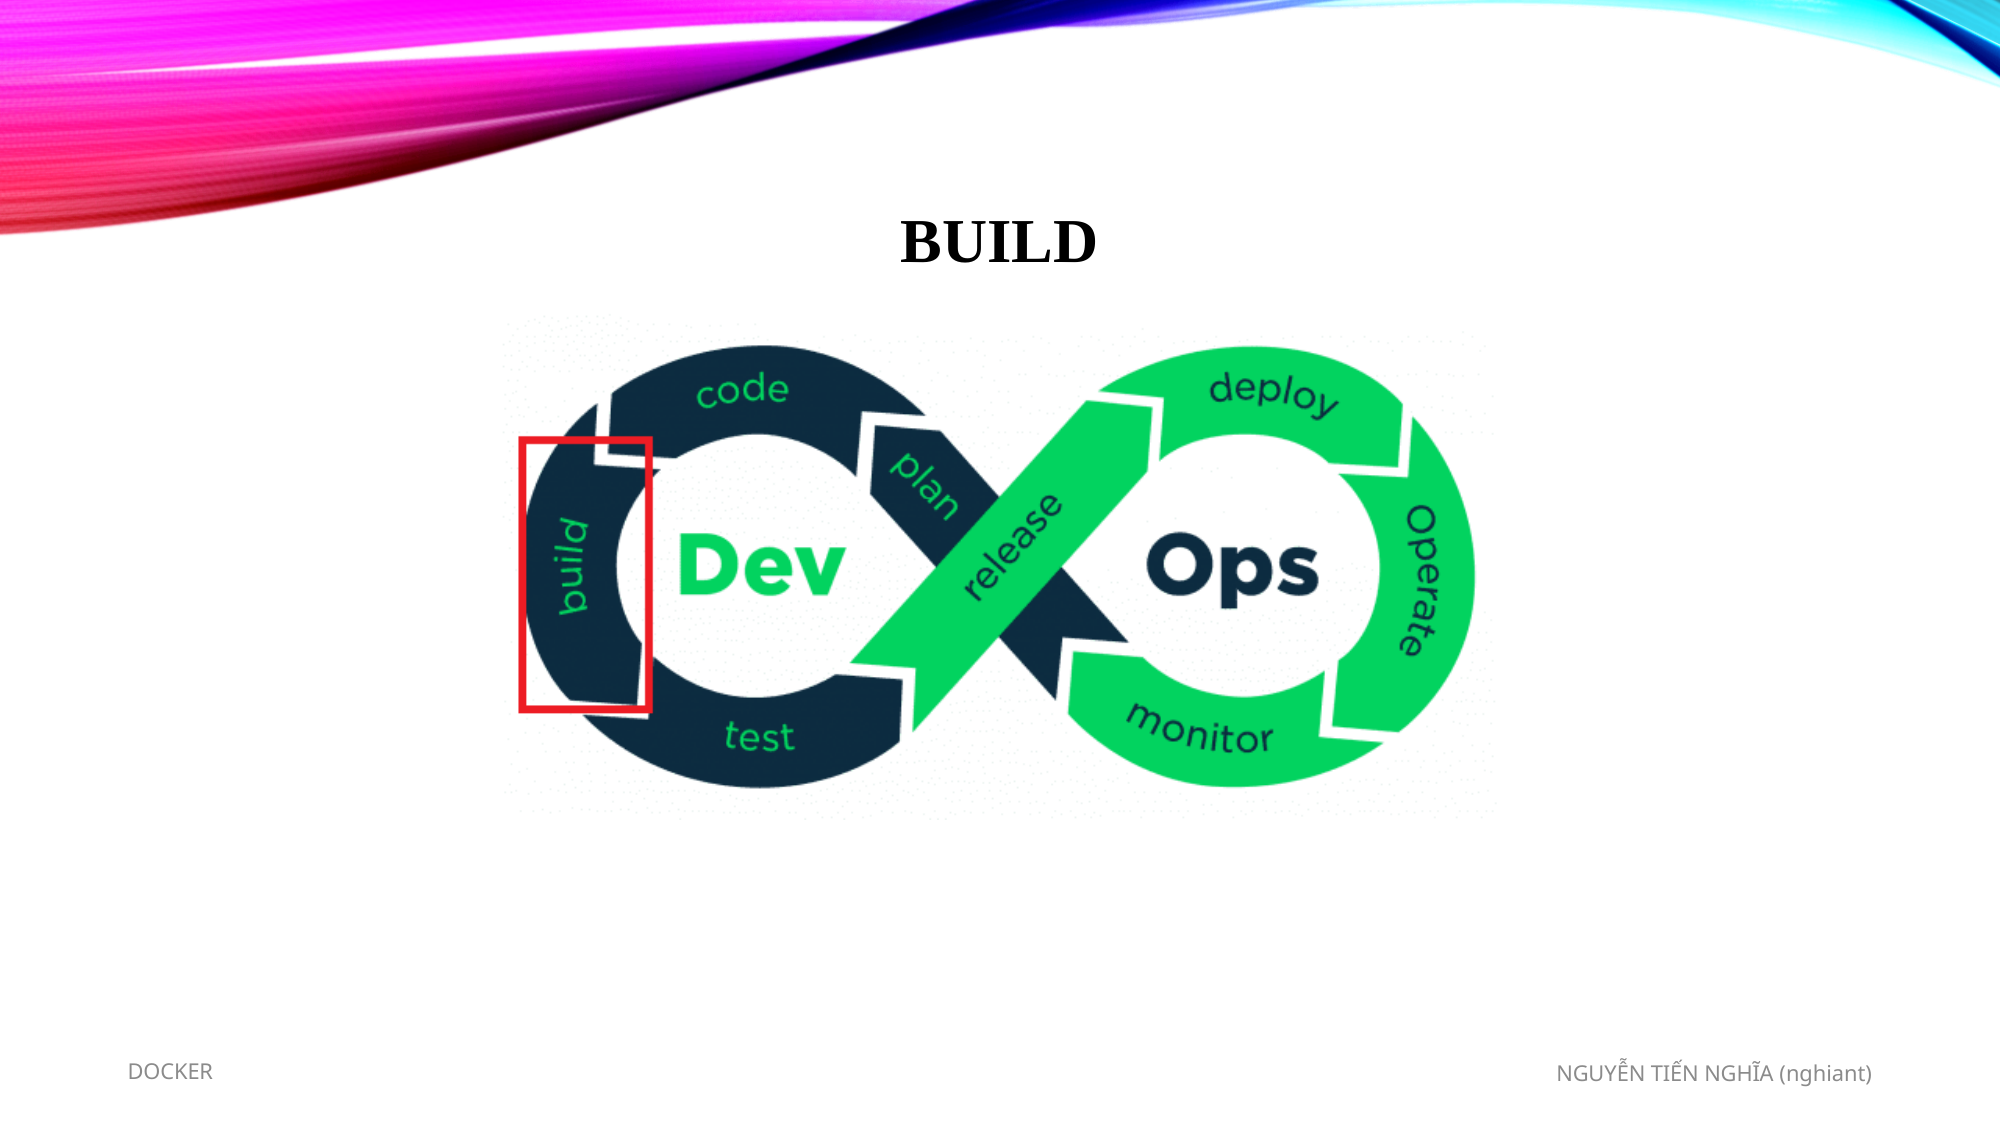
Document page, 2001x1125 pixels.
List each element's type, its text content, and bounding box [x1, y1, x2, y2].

slide_number NGUYỄN TIẾN NGHĨA (nghiant) [1410, 1042, 1888, 1103]
picture [1910, 0, 2000, 45]
picture [0, 0, 2000, 237]
picture [499, 305, 1501, 820]
footer DOCKER [112, 1042, 1388, 1103]
text_box BUILD [886, 192, 1114, 283]
picture [1890, 0, 2000, 75]
